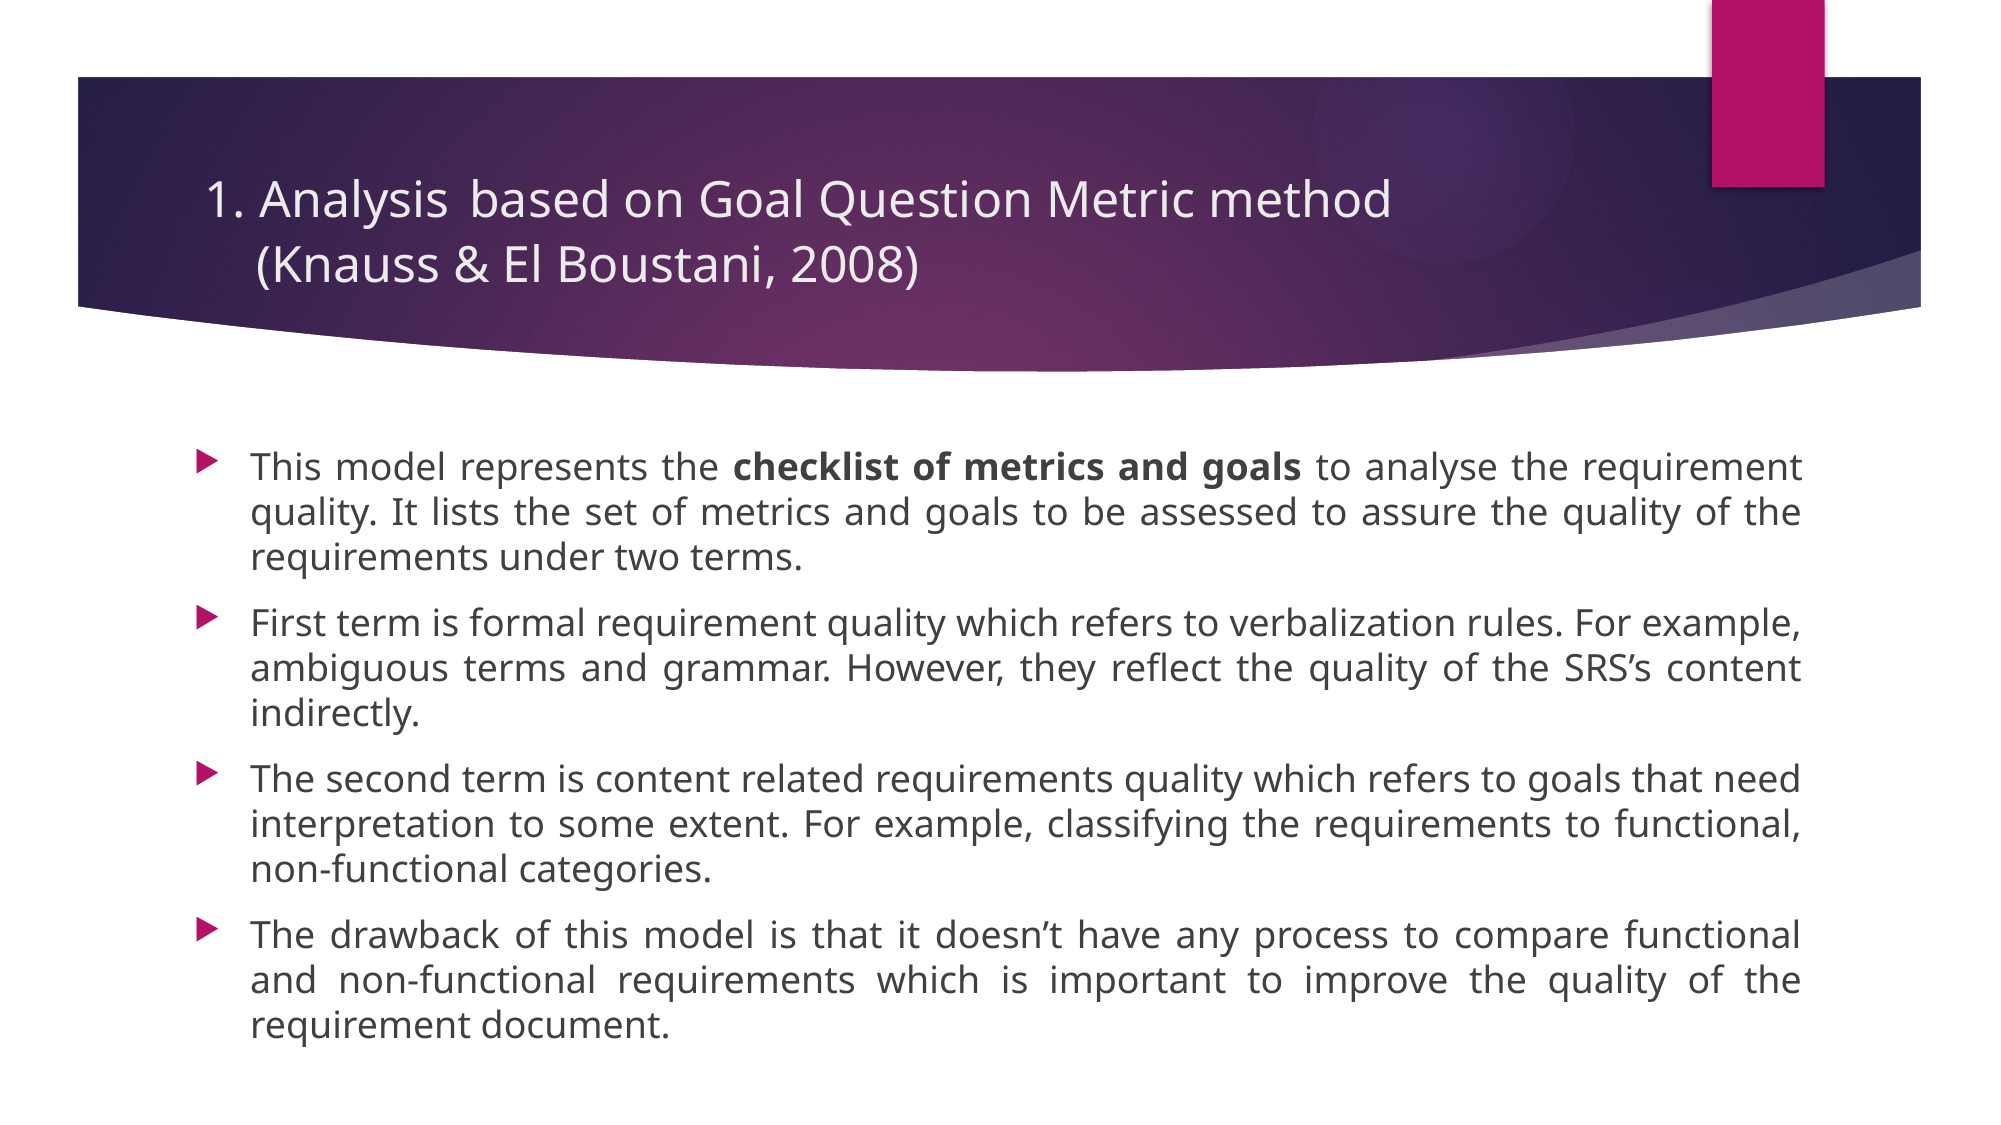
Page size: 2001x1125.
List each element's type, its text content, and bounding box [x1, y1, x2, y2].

list This model represents the checklist of metrics and goals to analyse the requirement quality. It lists the set of metrics and goals to be assessed to assure the quality of the requirements under two terms. First term is formal requirement quality which refers to verbalization rules. For example, ambiguous terms and grammar. However, they reflect the quality of the SRS’s content indirectly. The second term is content related requirements quality which refers to goals that need interpretation to some extent. For example, classifying the requirements to functional, non-functional categories. The drawback of this model is that it doesn’t have any process to compare functional and non-functional requirements which is important to improve the quality of the requirement document. [178, 435, 1819, 1062]
title 1. Analysis based on Goal Question Metric method (Knauss & El Boustani, 2008) [189, 159, 1627, 276]
